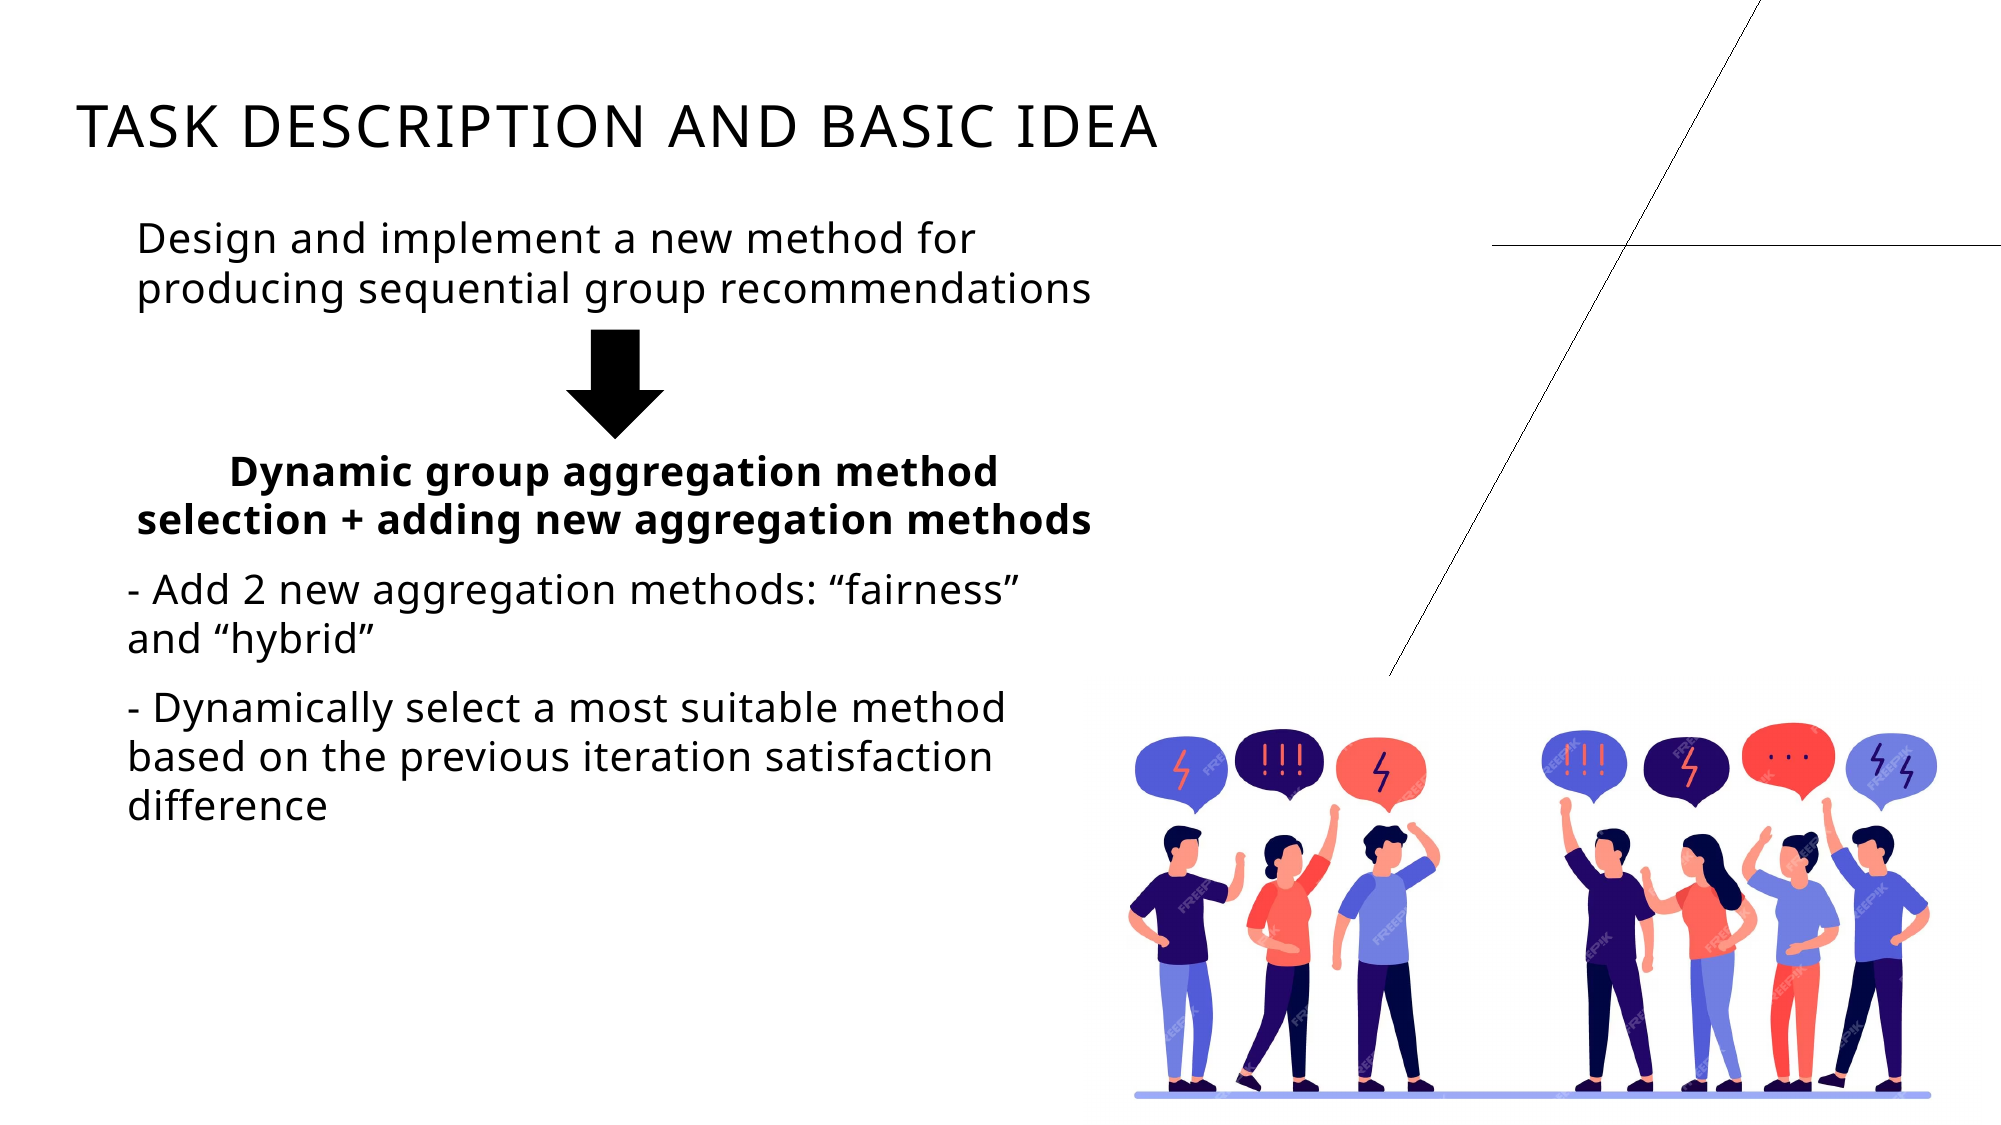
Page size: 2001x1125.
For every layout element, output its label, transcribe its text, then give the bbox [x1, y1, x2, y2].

list Design and implement a new method for producing sequential group recommendations [121, 204, 1109, 355]
text_box [566, 329, 665, 437]
title Task description and basic idea [61, 59, 1285, 167]
picture [1083, 676, 1982, 1125]
text_box Dynamic group aggregation method selection + adding new aggregation methods - Add 2 new aggregation methods: “fairness” and “hybrid” - Dynamically select a most suitable method based on the previous iteration satisfaction difference [112, 437, 1119, 855]
